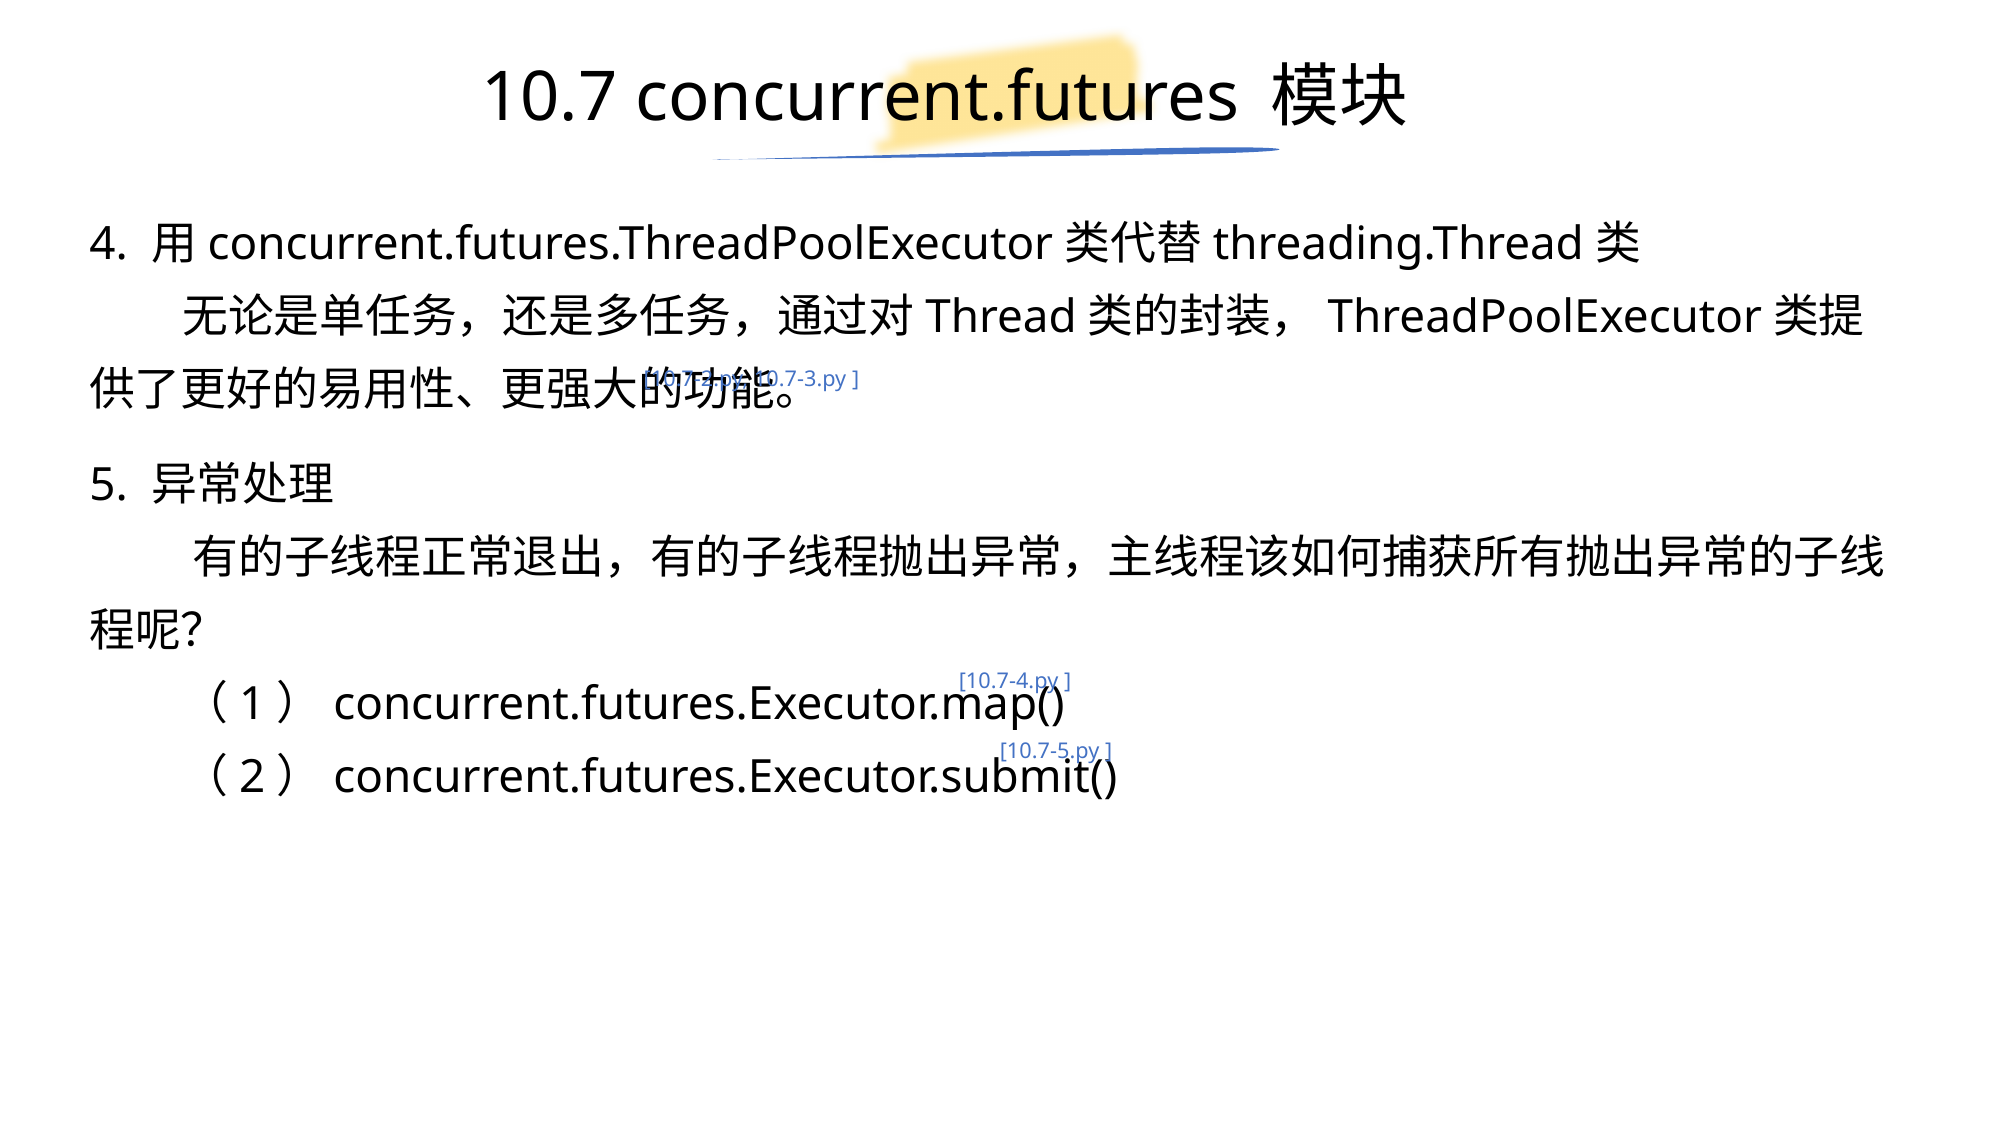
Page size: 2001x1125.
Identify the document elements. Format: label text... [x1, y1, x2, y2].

text_box [10.7-4.py ] [944, 655, 1107, 715]
text_box [712, 146, 1281, 161]
text_box [10.7-5.py ] [984, 724, 1148, 785]
title 10.7 concurrent.futures 模块 [466, 30, 1506, 165]
text_box [10.7-2.py, 10.7-3.py ] [628, 352, 914, 413]
text_box 5. 异常处理 有的子线程正常退出，有的子线程抛出异常，主线程该如何捕获所有抛出异常的子线程呢？ （1）concurrent.futures.Executor.map() （2）concurrent.futures.Executor.submit() [74, 429, 1918, 809]
text_box 4. 用concurrent.futures.ThreadPoolExecutor类代替threading.Thread类 无论是单任务，还是多任务，通过对Thread类的封装，ThreadPoolExecutor类提供了更好的易用性、更强大的功能。 [74, 188, 1918, 423]
